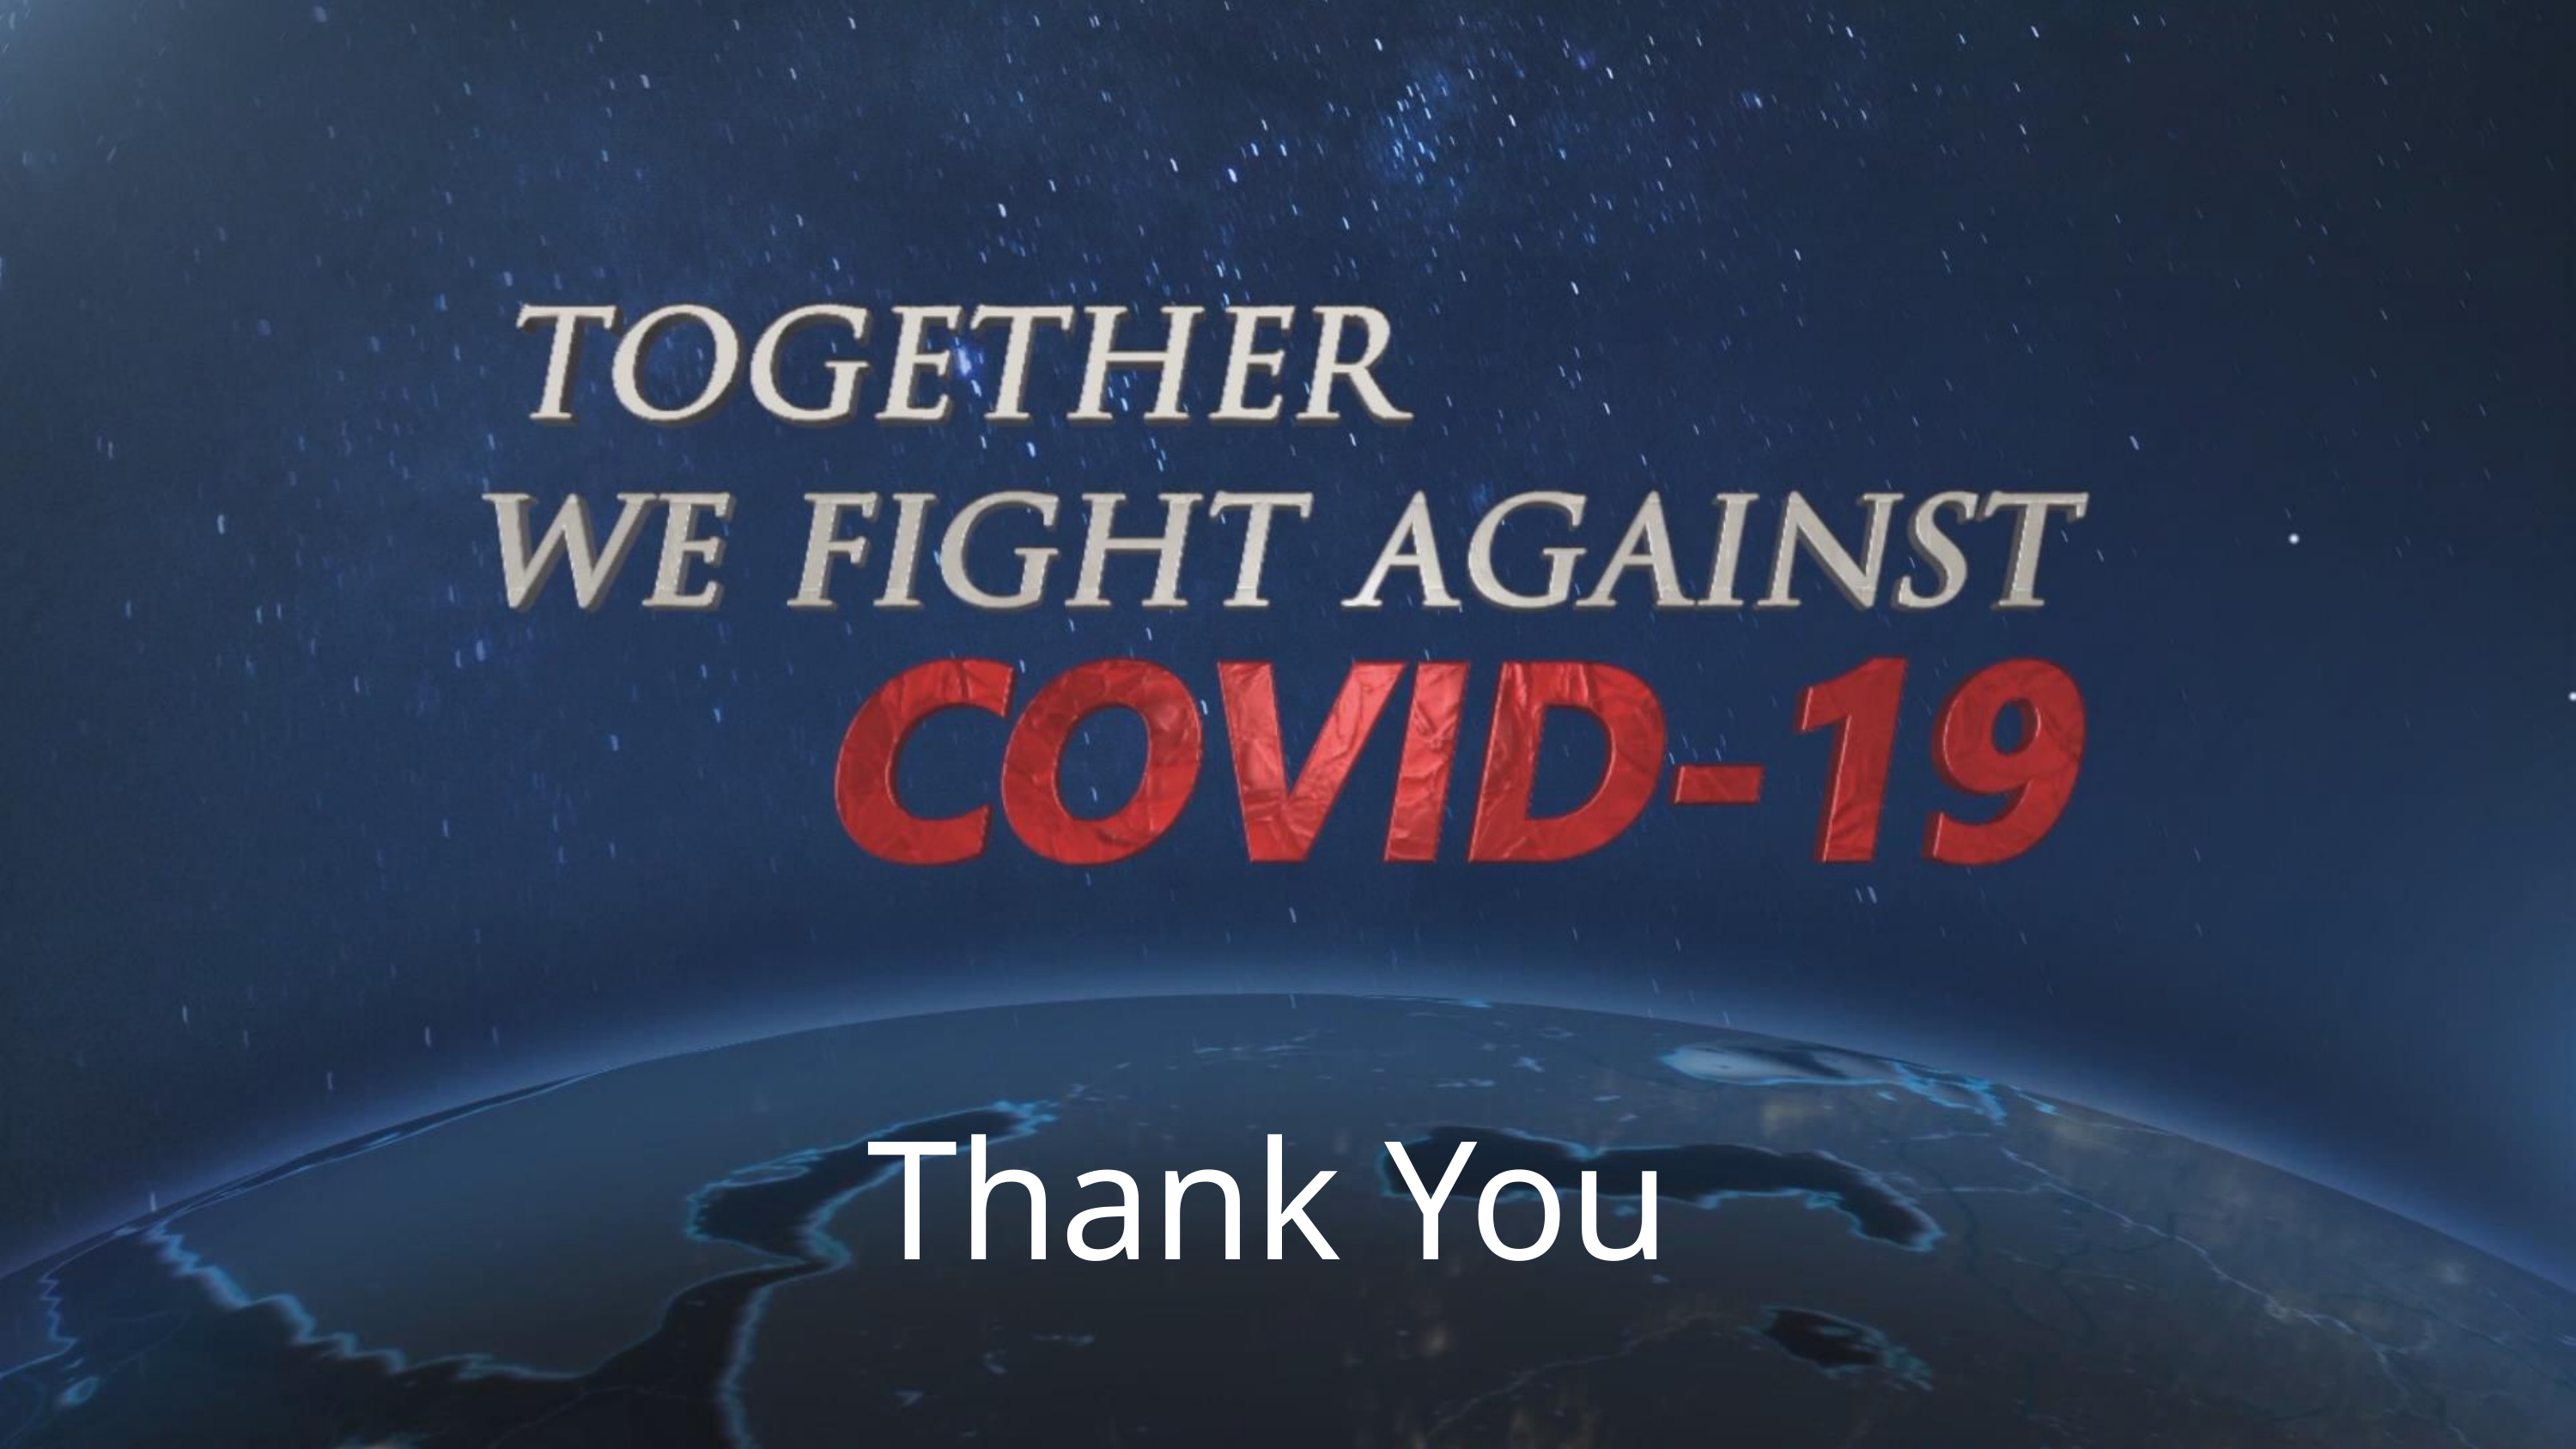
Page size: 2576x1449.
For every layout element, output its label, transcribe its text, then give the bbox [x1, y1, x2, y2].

text_box Thank You [850, 1062, 1688, 1293]
text_box [0, 0, 2576, 1449]
